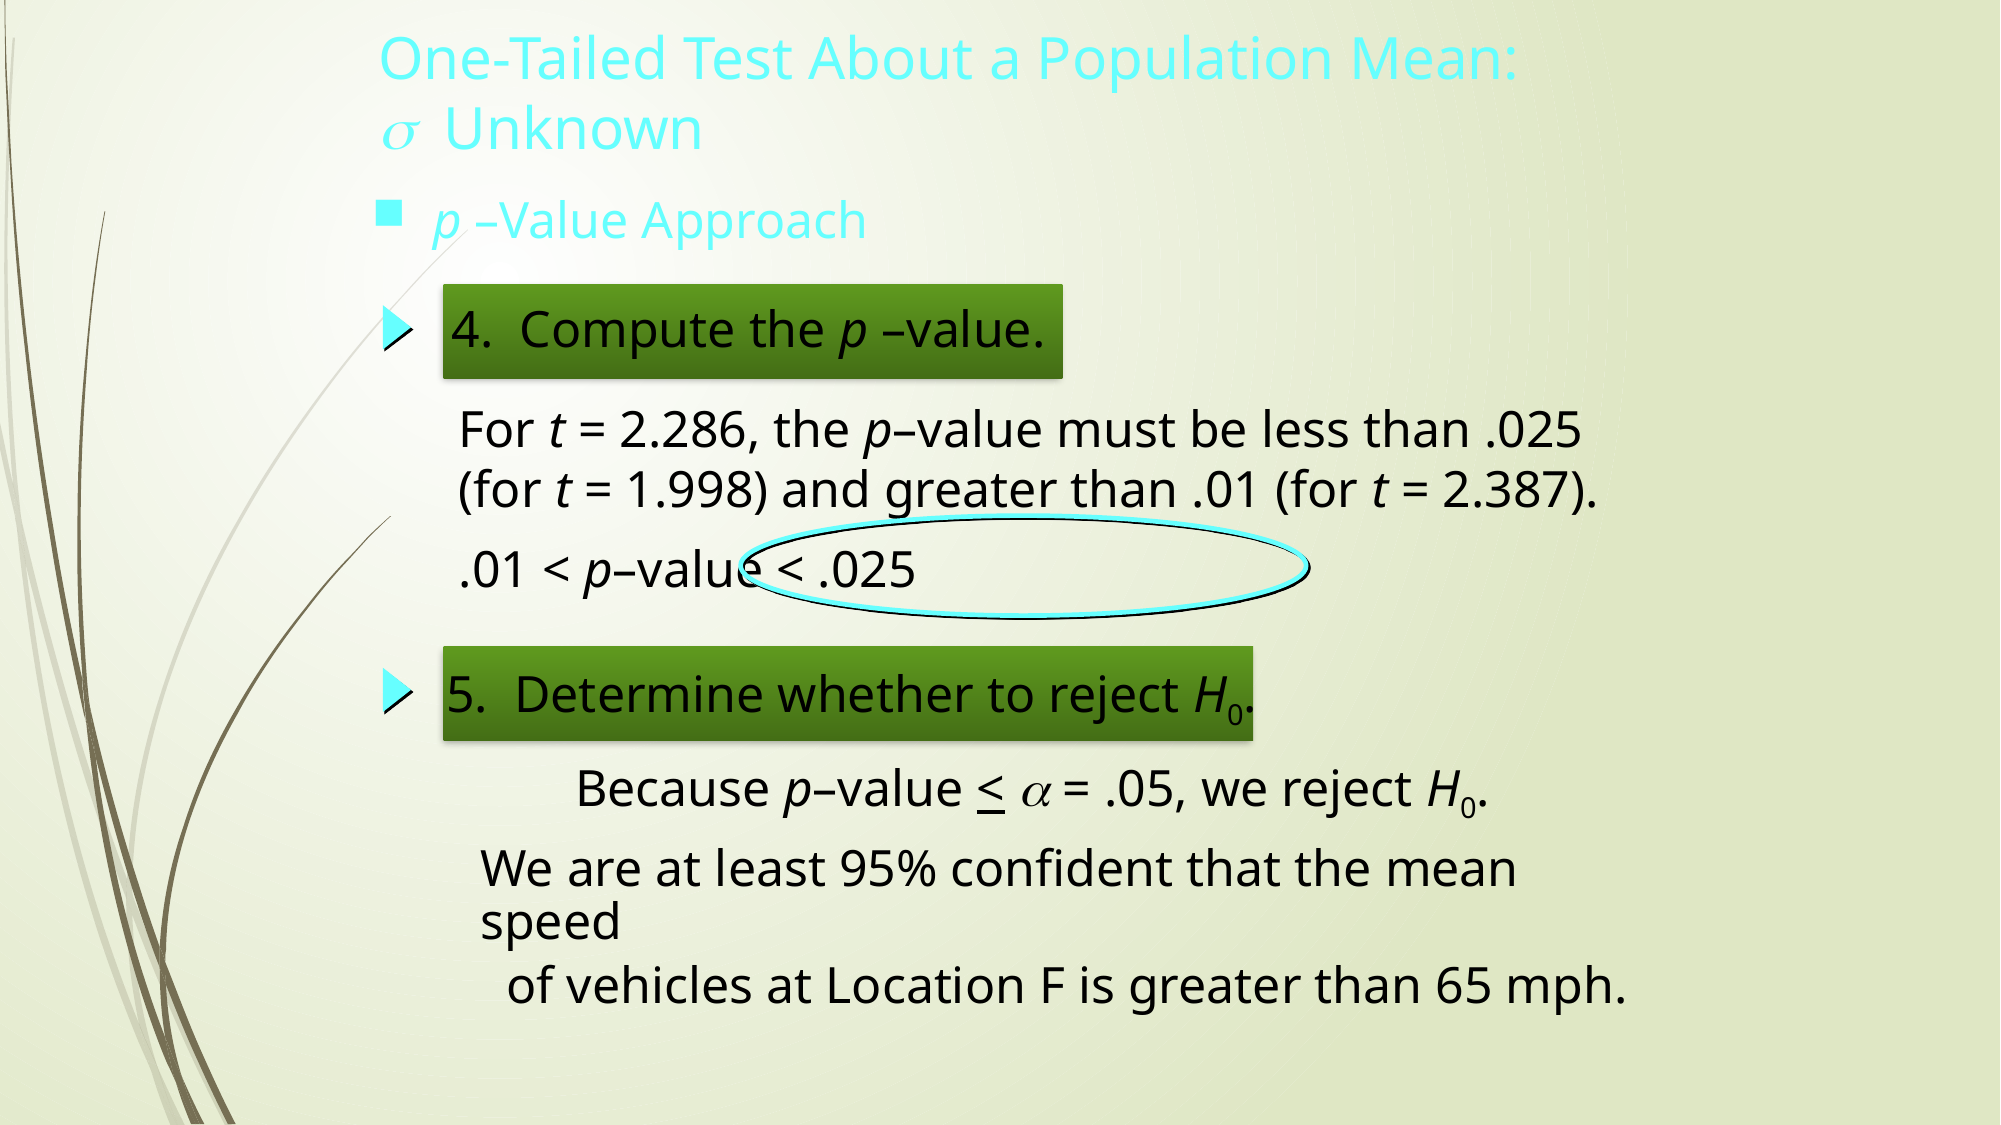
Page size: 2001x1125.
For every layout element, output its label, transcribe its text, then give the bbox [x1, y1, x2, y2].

text_box For t = 2.286, the p–value must be less than .025 (for t = 1.998) and greater than .01 (for t = 2.387). .01 < p–value < .025 [443, 389, 1614, 605]
text_box [443, 646, 1254, 655]
text_box We are at least 95% confident that the mean speed of vehicles at Location F is greater than 65 mph. [465, 835, 1650, 994]
text_box p –Value Approach [357, 181, 884, 257]
text_box [383, 307, 410, 348]
text_box [383, 669, 410, 710]
text_box 5. Determine whether to reject H0. [431, 655, 1272, 739]
text_box [443, 284, 1063, 379]
text_box 4. Compute the p –value. [436, 289, 1061, 365]
text_box Because p–value < a = .05, we reject H0. [560, 748, 1505, 832]
text_box [740, 515, 1307, 616]
text_box One-Tailed Test About a Population Mean: s Unknown [363, 24, 1639, 159]
